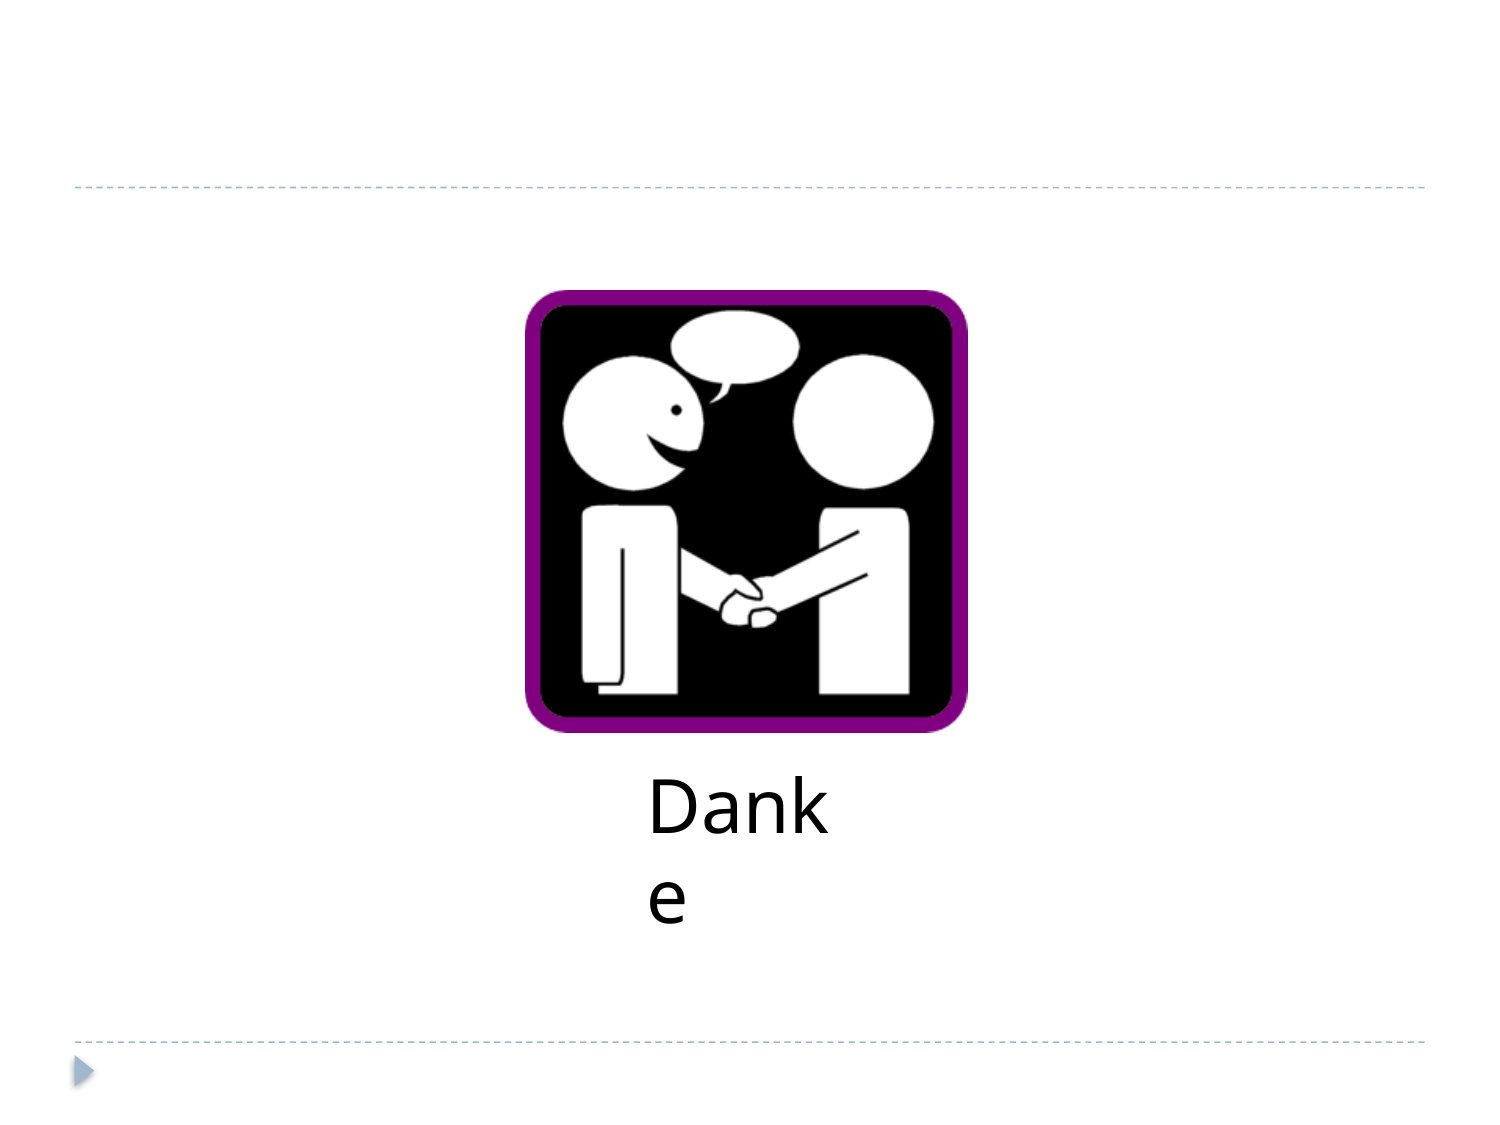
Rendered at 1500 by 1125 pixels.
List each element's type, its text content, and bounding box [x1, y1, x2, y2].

text_box Danke [631, 751, 868, 947]
picture [525, 290, 968, 734]
